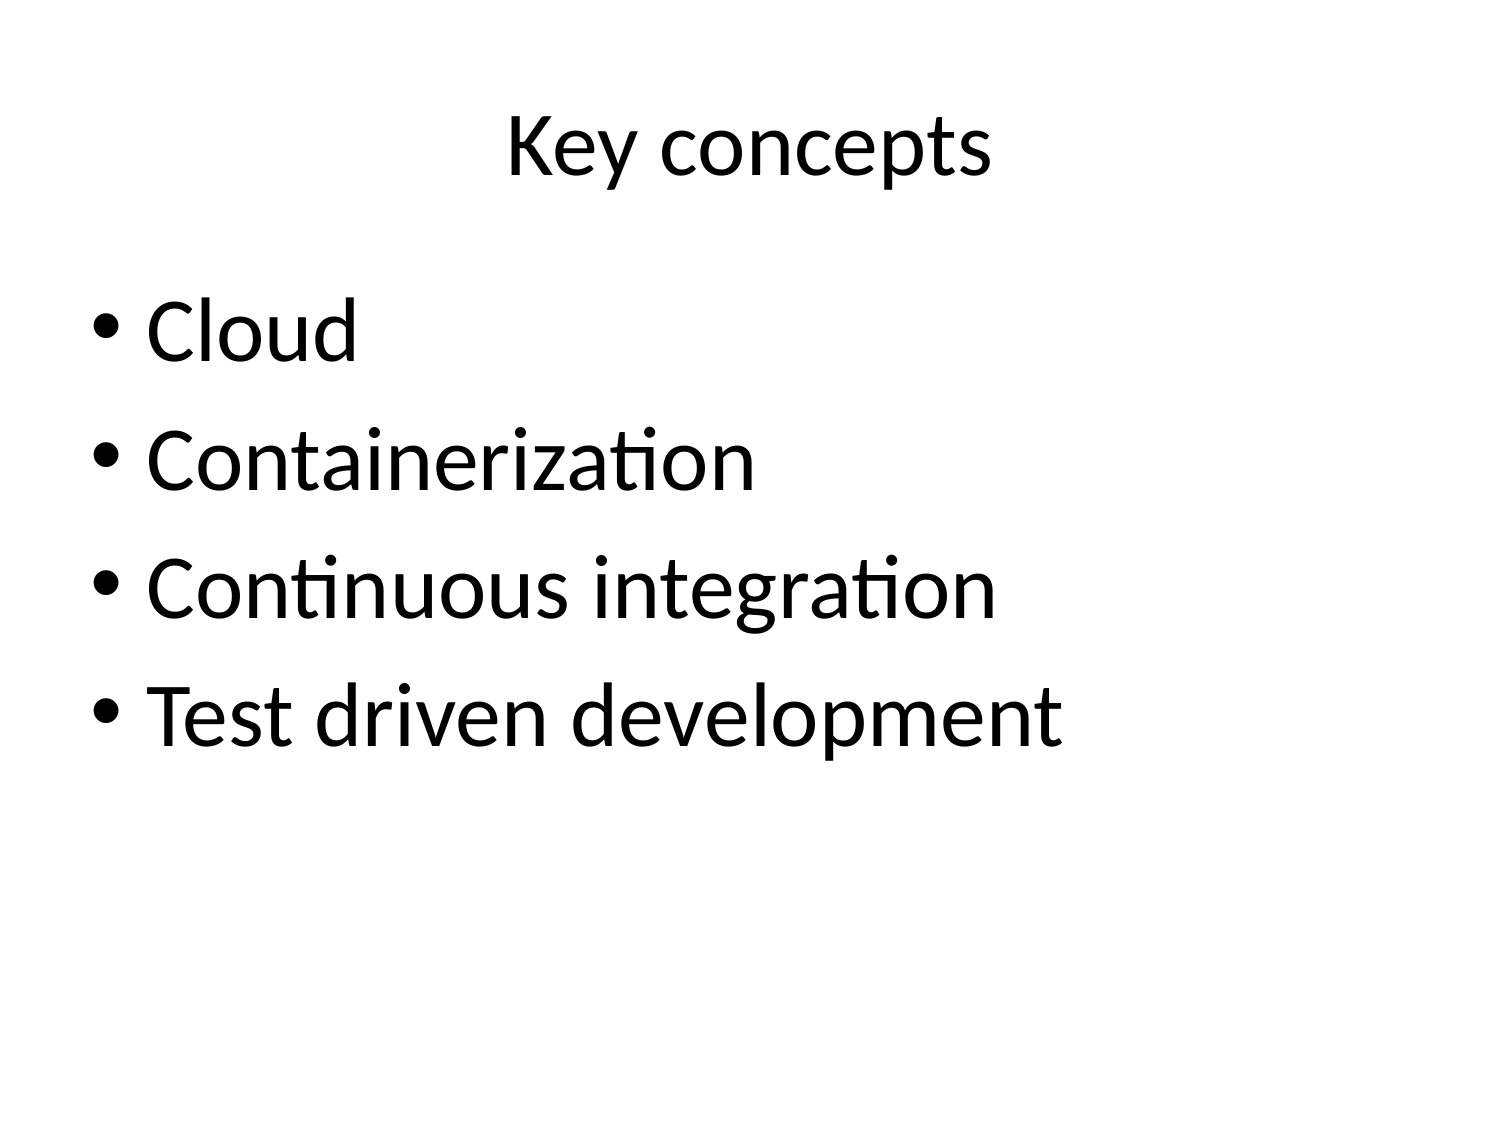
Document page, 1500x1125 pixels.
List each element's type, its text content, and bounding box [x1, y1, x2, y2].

title Key concepts [75, 45, 1425, 233]
list Cloud Containerization Continuous integration Test driven development [75, 262, 1425, 1005]
